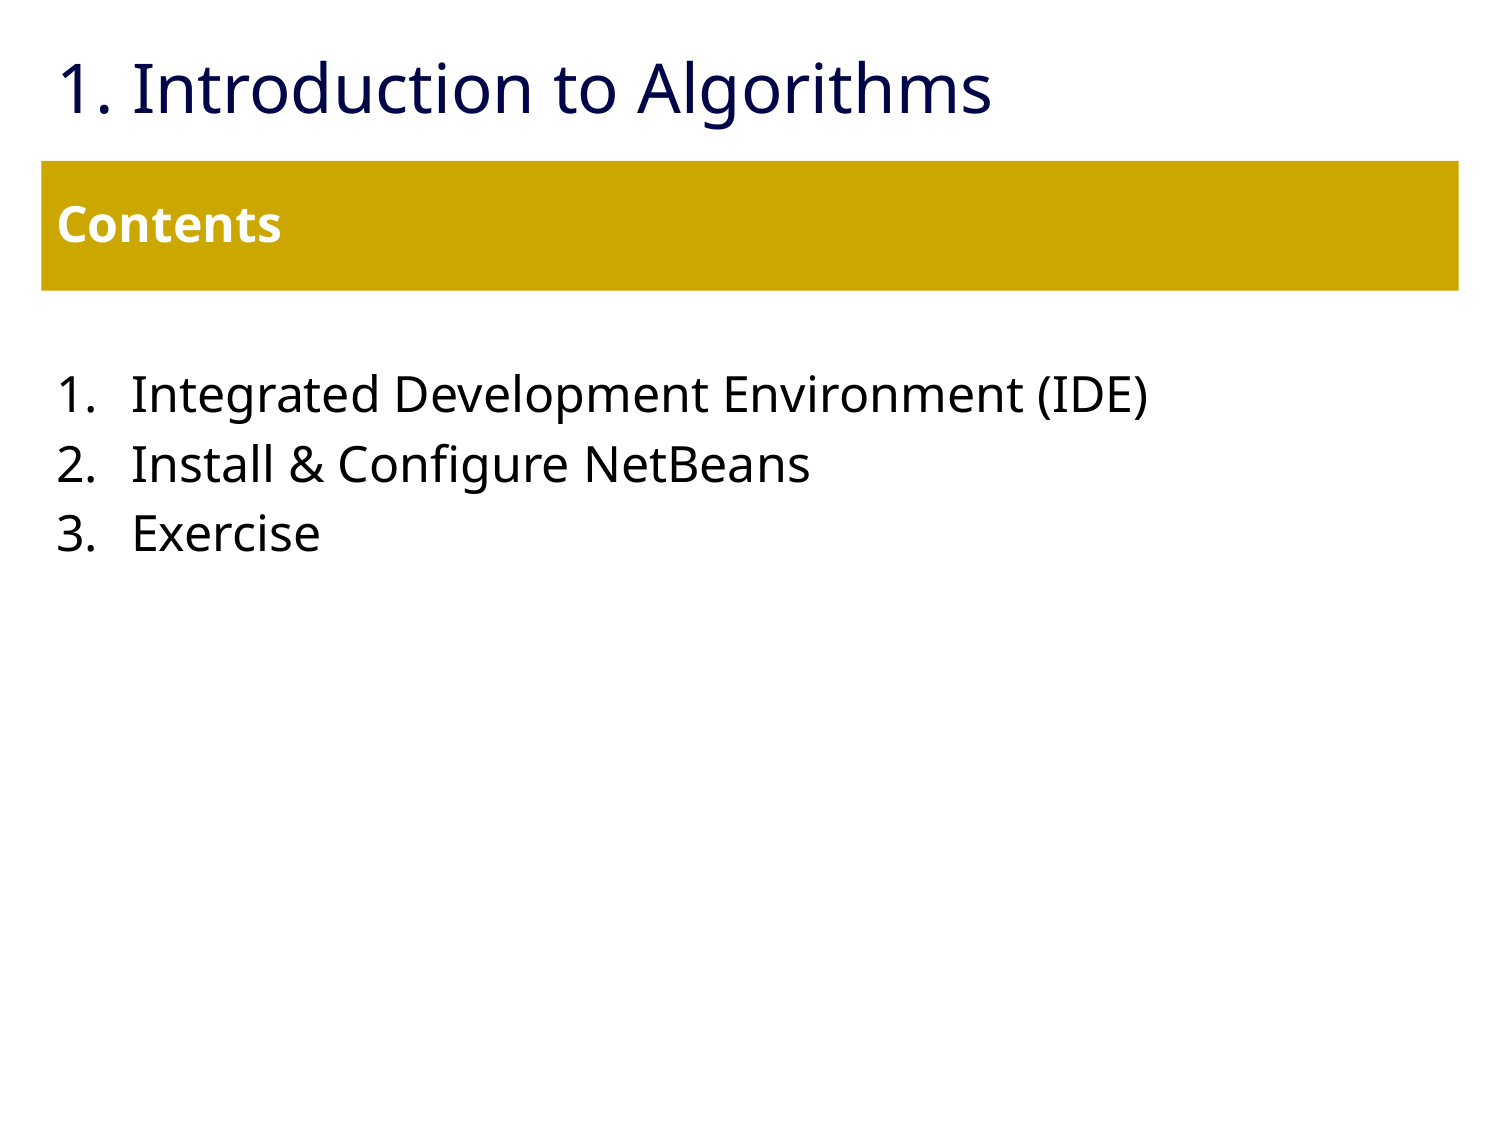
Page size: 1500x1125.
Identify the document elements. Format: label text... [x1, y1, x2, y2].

list Integrated Development Environment (IDE) Install & Configure NetBeans Exercise [41, 361, 1459, 1047]
title 1. Introduction to Algorithms [41, 33, 1365, 149]
list Contents [41, 160, 1459, 291]
